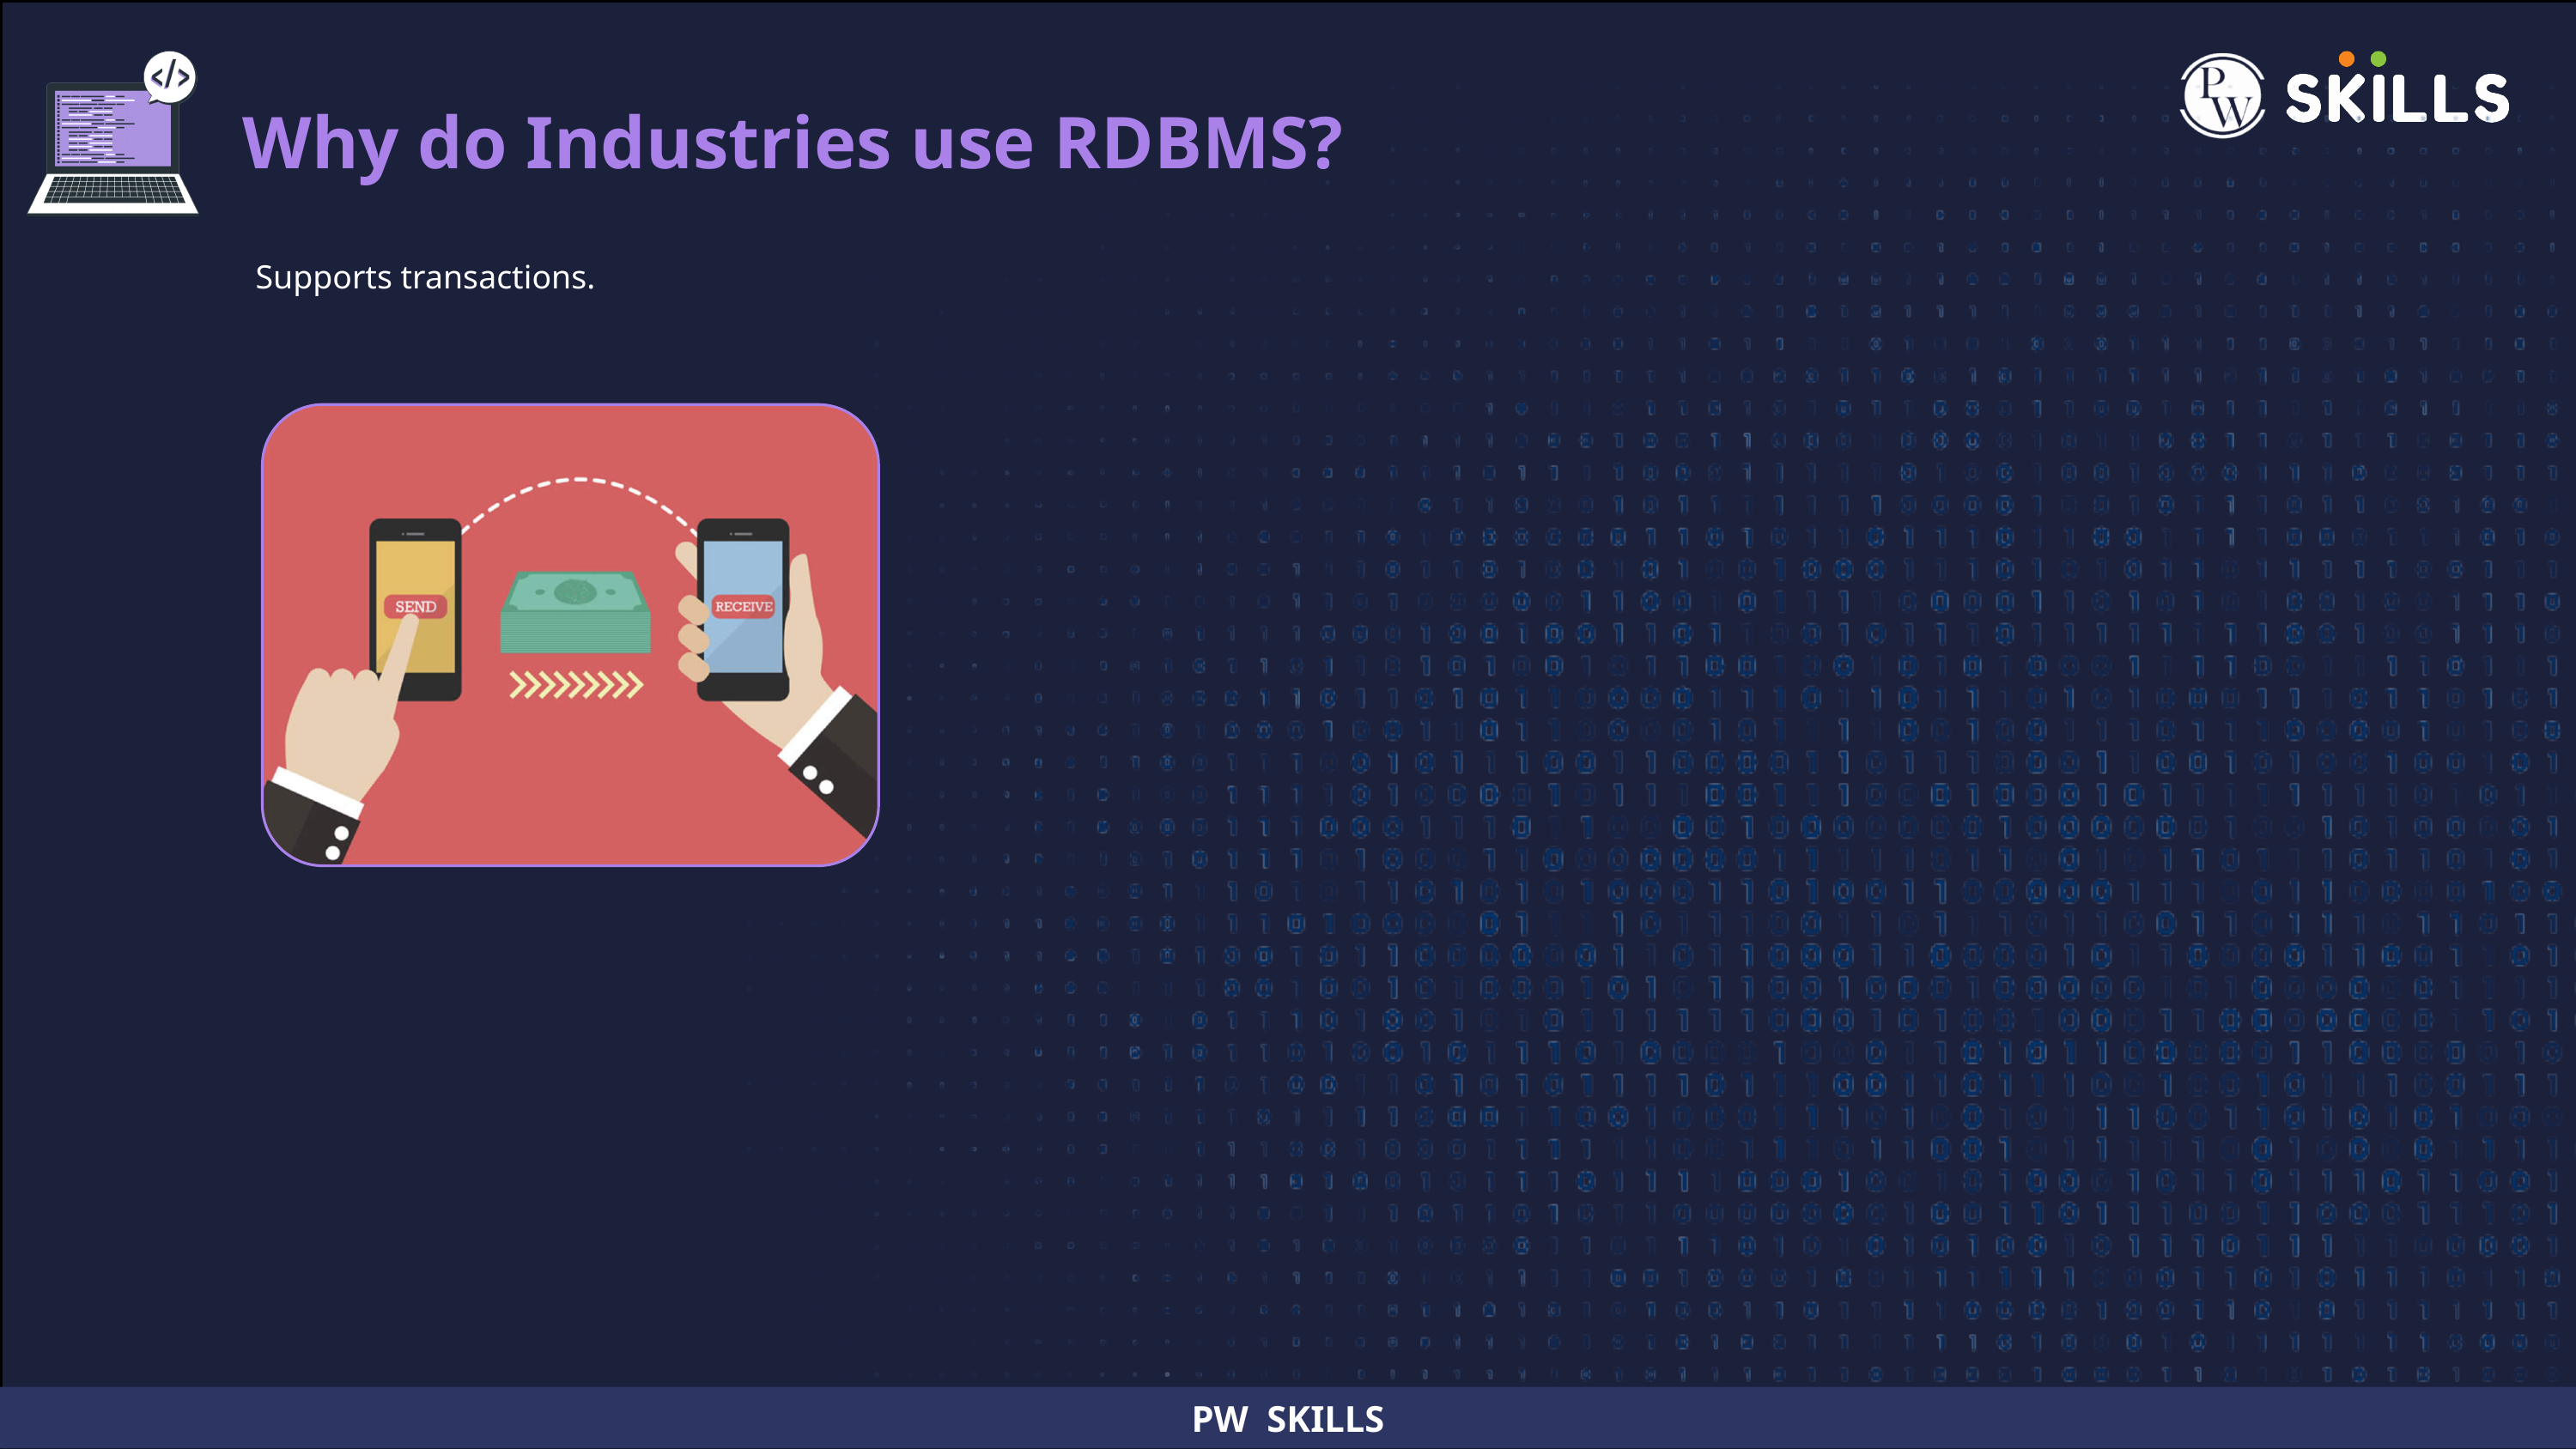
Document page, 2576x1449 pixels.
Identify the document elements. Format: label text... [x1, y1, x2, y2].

picture [262, 0, 2576, 1385]
text_box Supports transactions. [242, 238, 2048, 308]
text_box Why do Industries use RDBMS? [242, 97, 2192, 184]
picture [27, 51, 199, 217]
